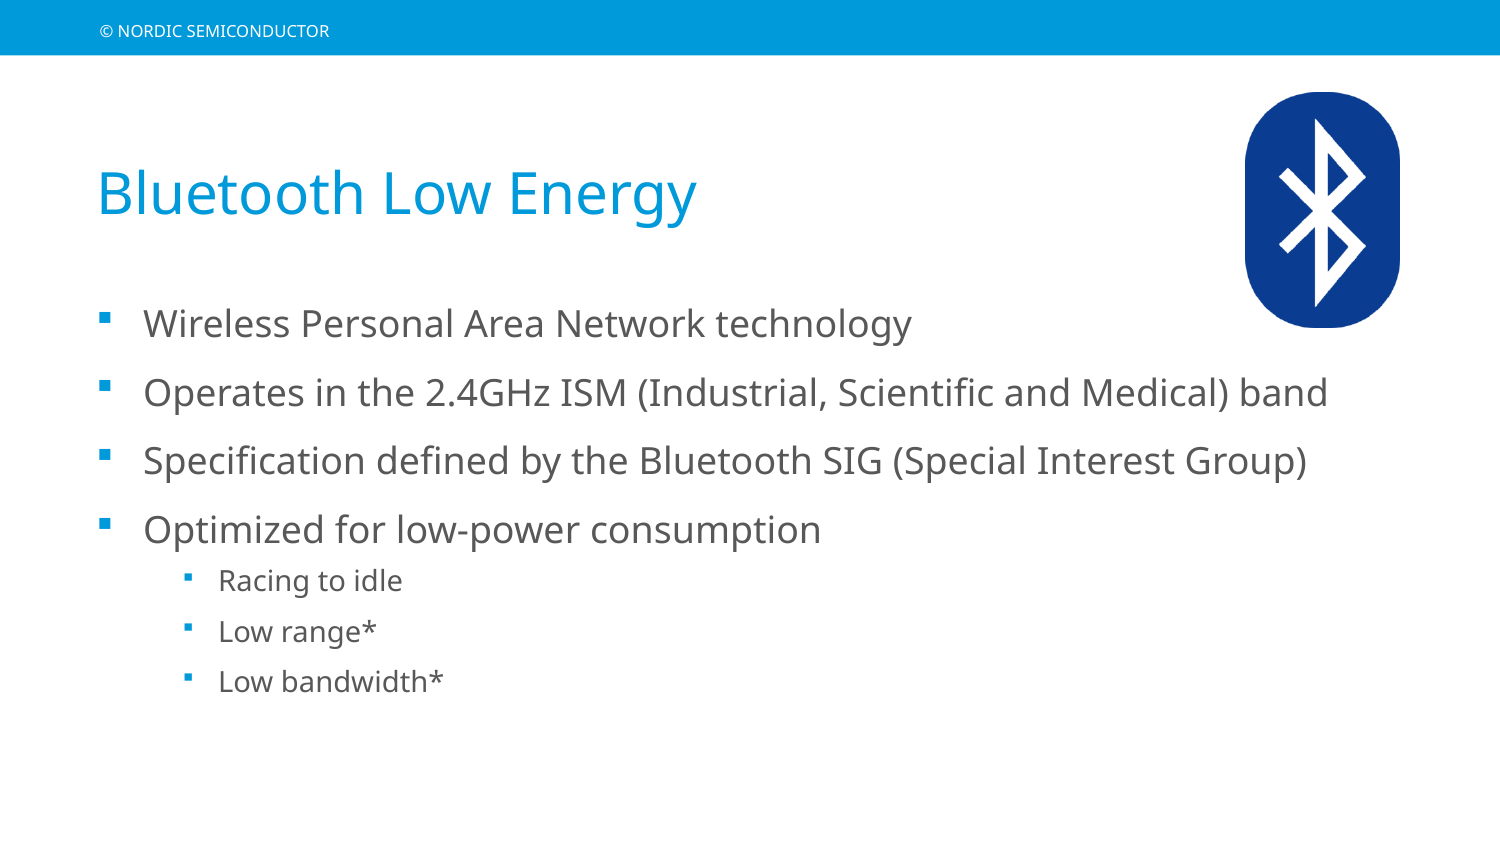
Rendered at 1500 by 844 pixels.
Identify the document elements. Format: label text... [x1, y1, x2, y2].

picture [1245, 92, 1401, 329]
title Bluetooth Low Energy [81, 92, 1245, 234]
list Wireless Personal Area Network technology Operates in the 2.4GHz ISM (Industrial, Scientific and Medical) band Specification defined by the Bluetooth SIG (Special Interest Group) Optimized for low-power consumption Racing to idle Low range* Low bandwidth* [81, 250, 1400, 735]
